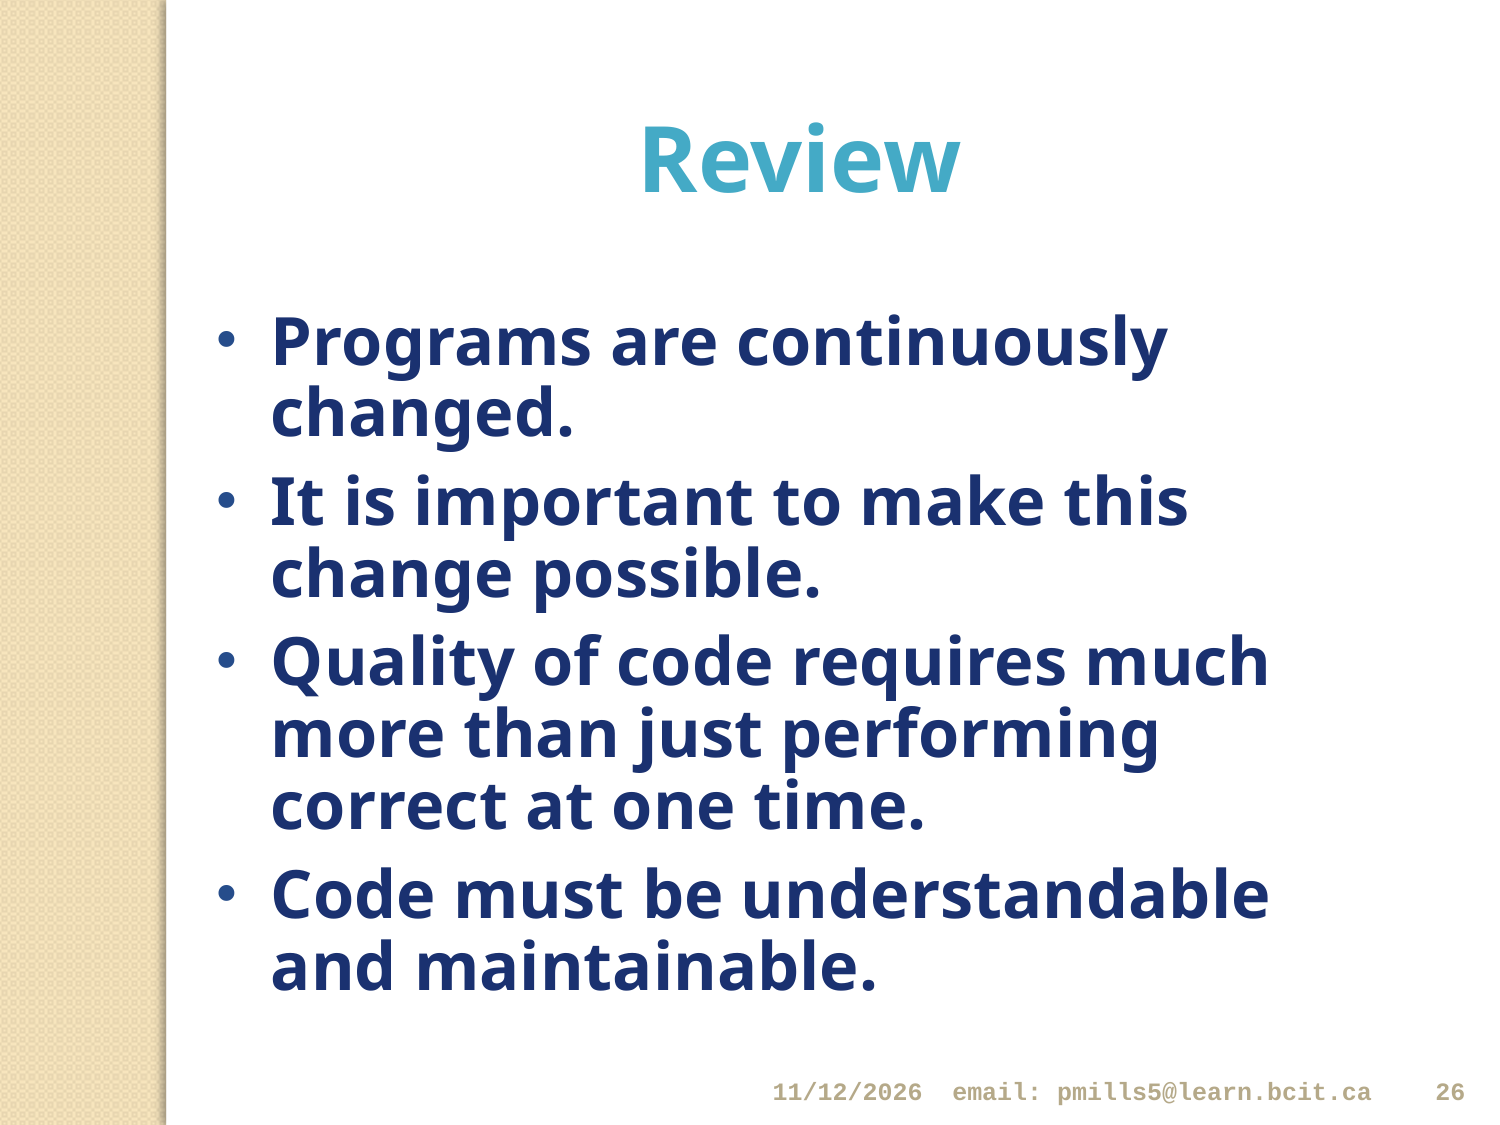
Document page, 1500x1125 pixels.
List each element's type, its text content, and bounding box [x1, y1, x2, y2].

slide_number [587, 1034, 937, 1113]
footer email: pmills5@learn.bcit.ca [937, 1034, 1413, 1113]
text_box Programs are continuously changed. It is important to make this change possible. Quality of code requires much more than just performing correct at one time. Code must be understandable and maintainable. [200, 299, 1425, 1000]
text_box Review [162, 62, 1438, 250]
slide_number 26 [1413, 1034, 1488, 1113]
